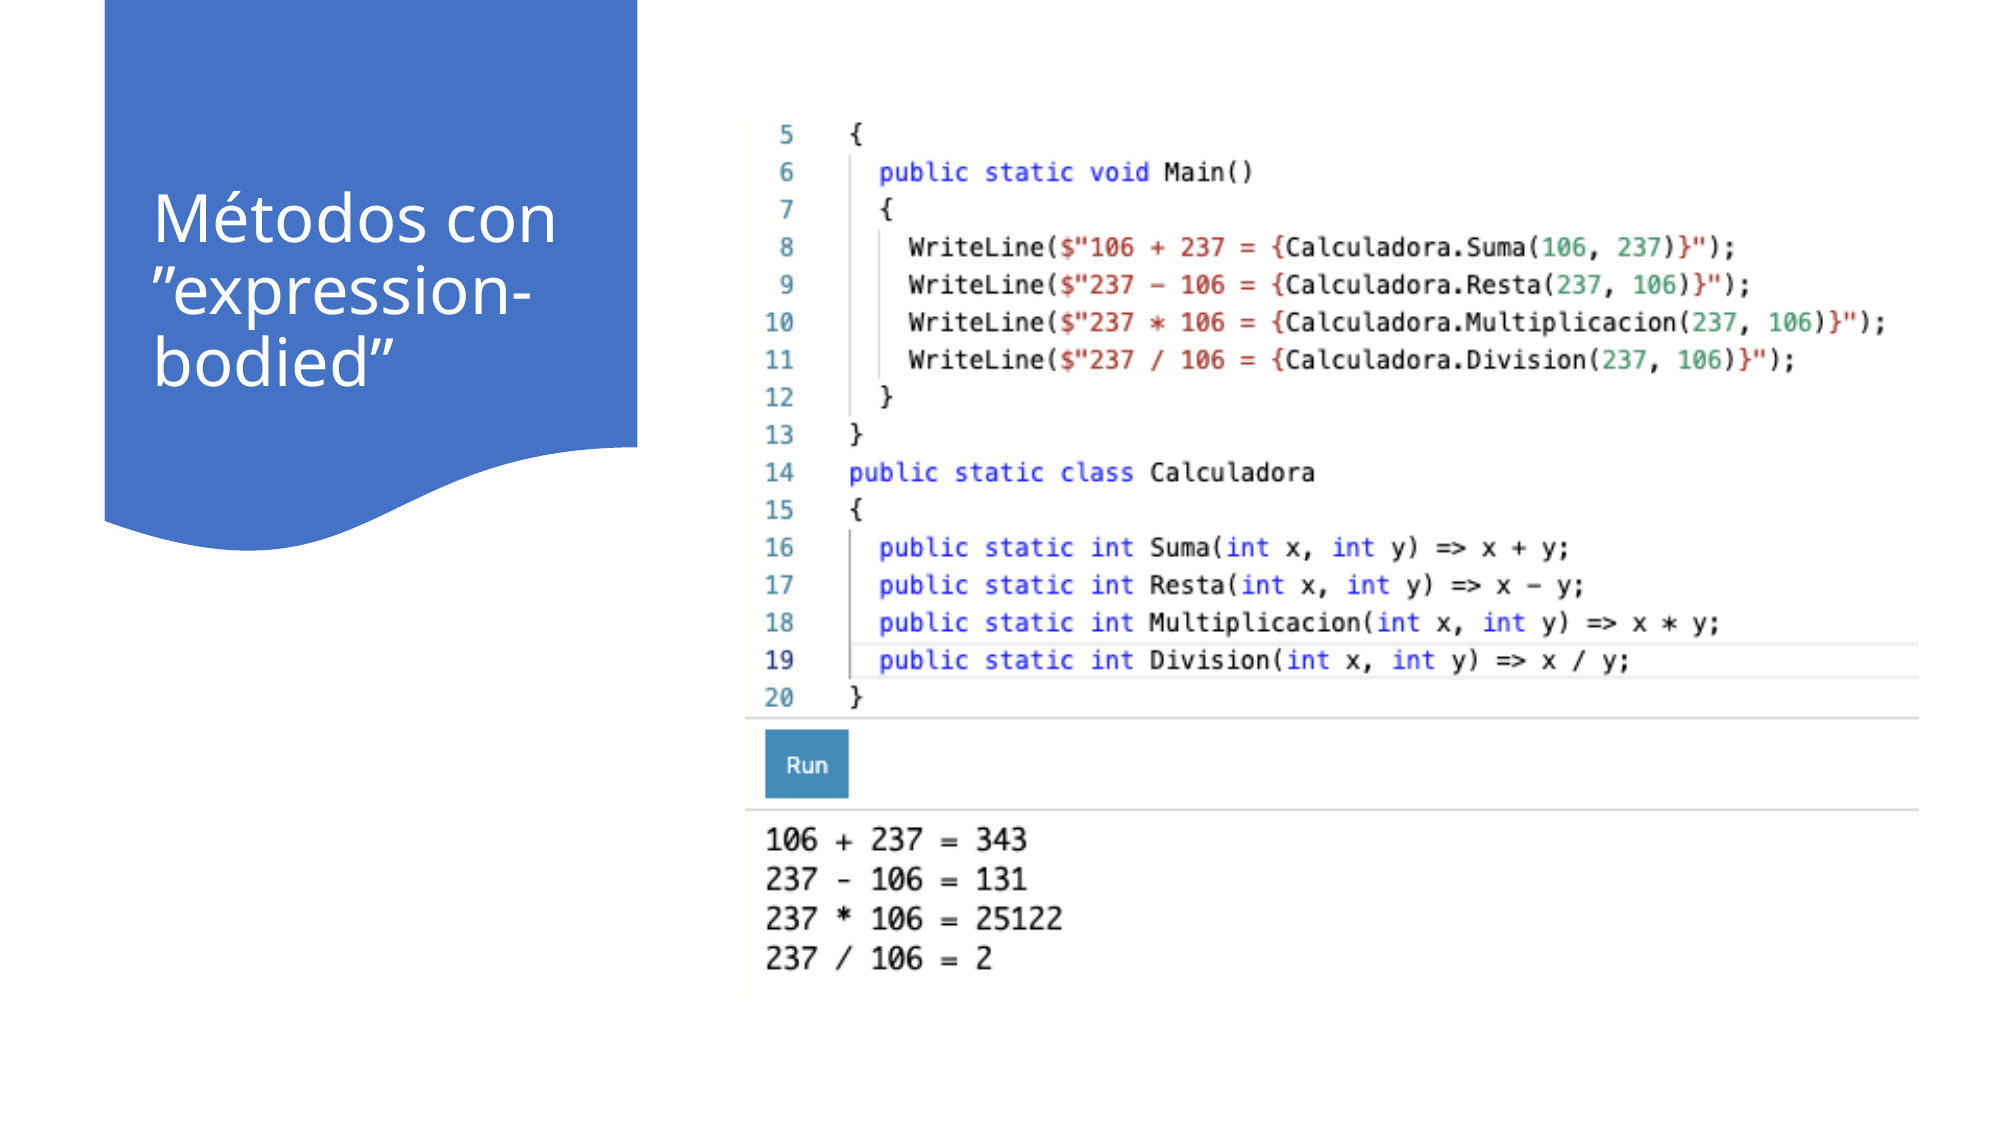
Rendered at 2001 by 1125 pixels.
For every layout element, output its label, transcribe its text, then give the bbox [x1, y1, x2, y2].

title Métodos con ”expression-bodied” [137, 28, 604, 558]
text_box [103, 0, 639, 533]
picture [745, 117, 1919, 999]
